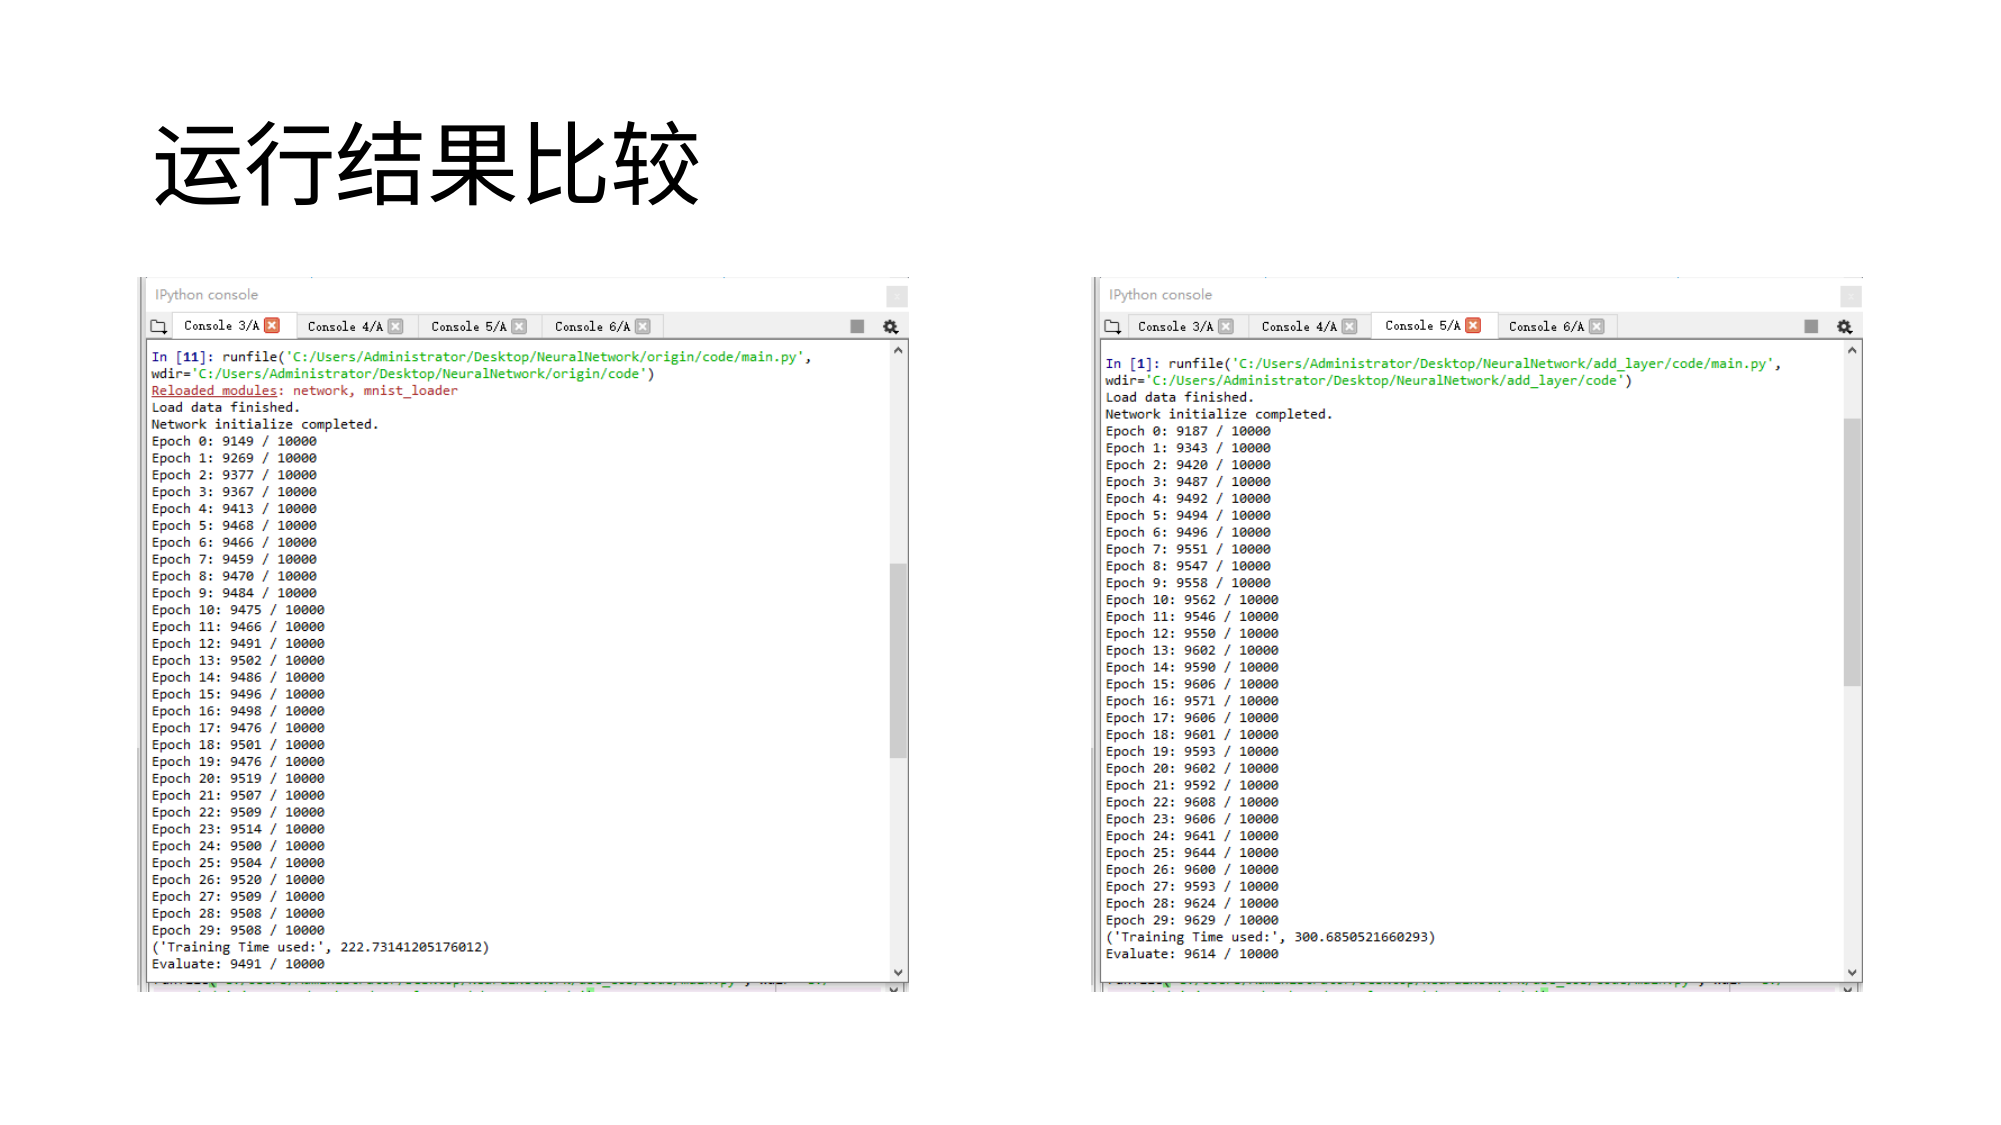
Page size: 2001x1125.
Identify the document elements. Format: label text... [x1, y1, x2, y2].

picture [1091, 277, 1863, 992]
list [137, 277, 909, 992]
title 运行结果比较 [137, 59, 1863, 278]
